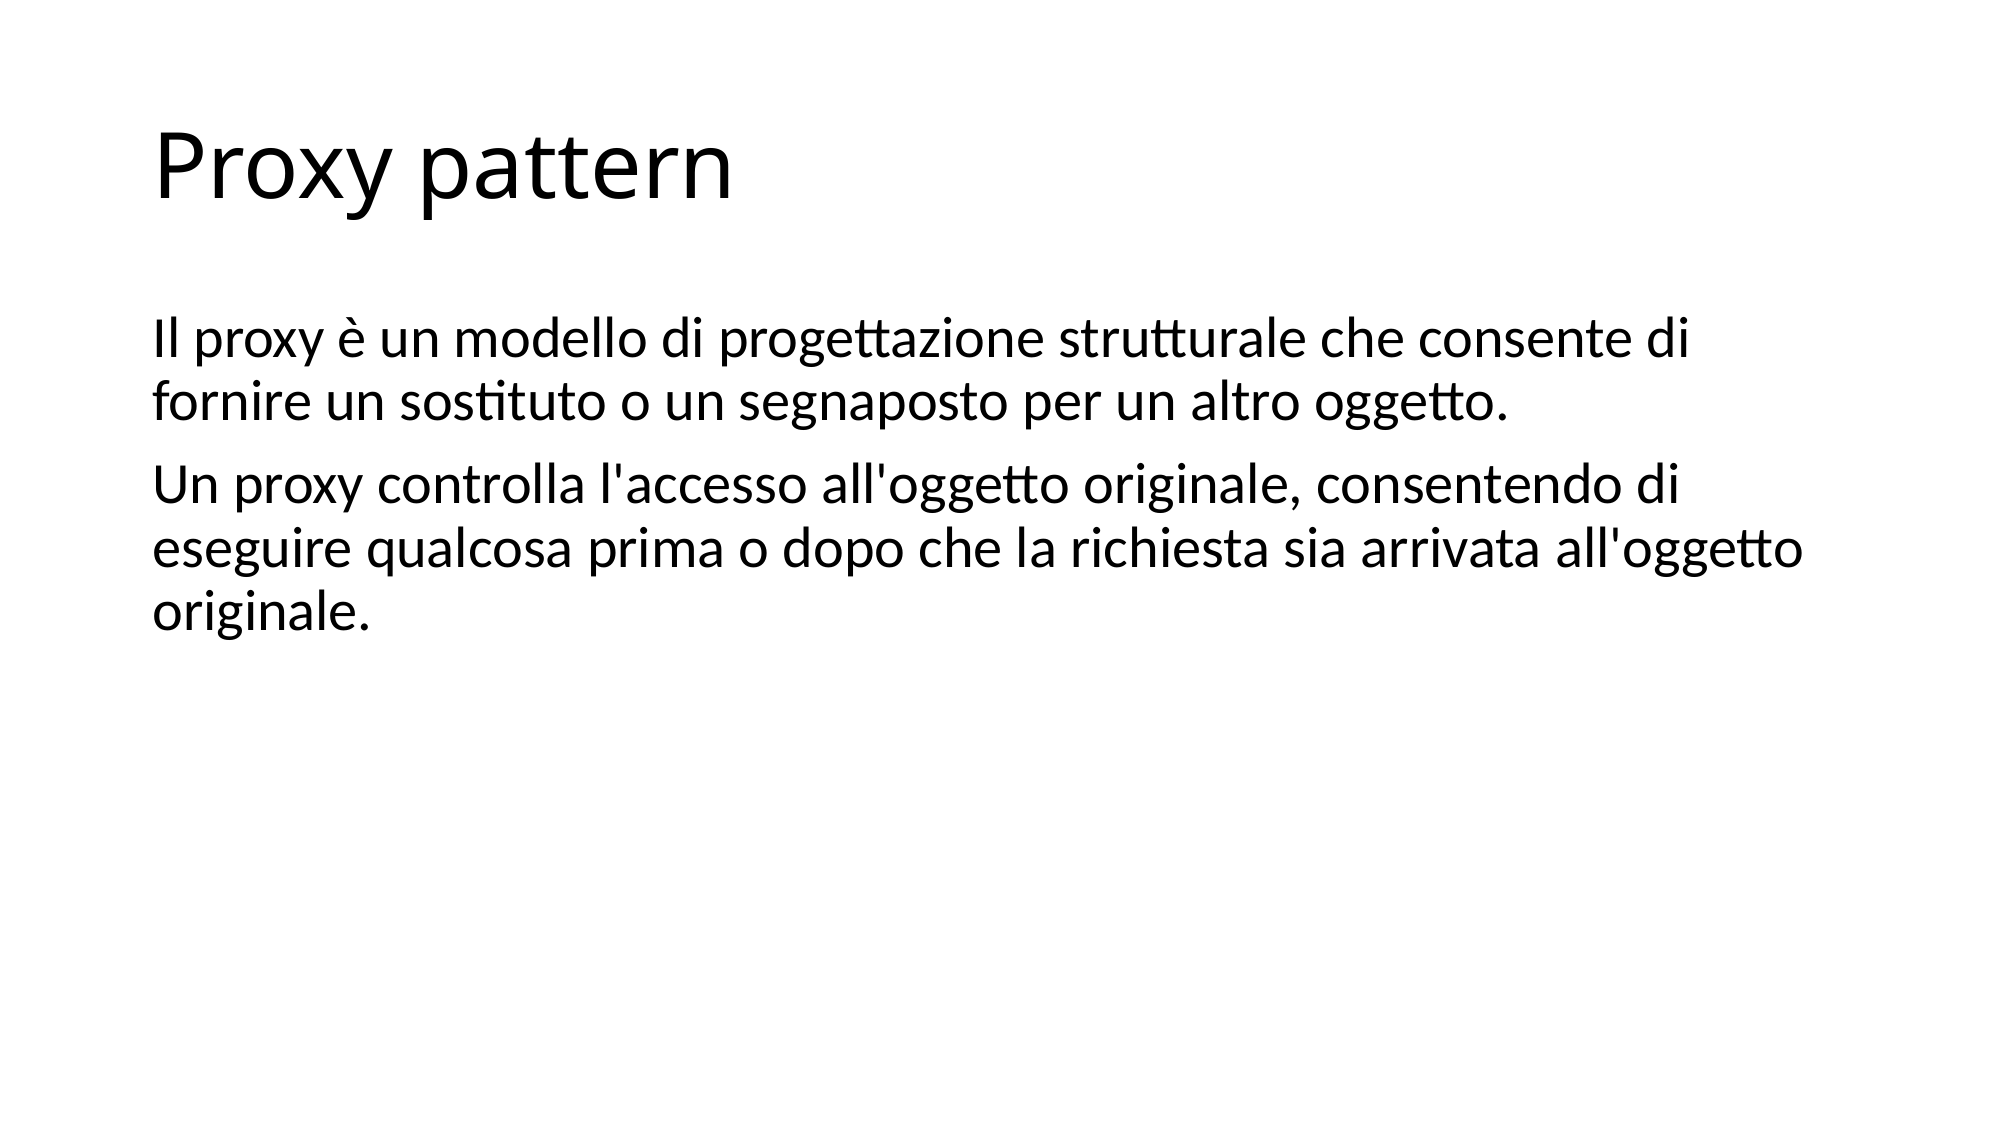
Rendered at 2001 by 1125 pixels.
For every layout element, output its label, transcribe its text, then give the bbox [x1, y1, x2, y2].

title Proxy pattern [137, 59, 1863, 278]
list Il proxy è un modello di progettazione strutturale che consente di fornire un sostituto o un segnaposto per un altro oggetto. Un proxy controlla l'accesso all'oggetto originale, consentendo di eseguire qualcosa prima o dopo che la richiesta sia arrivata all'oggetto originale. [137, 299, 1863, 1014]
